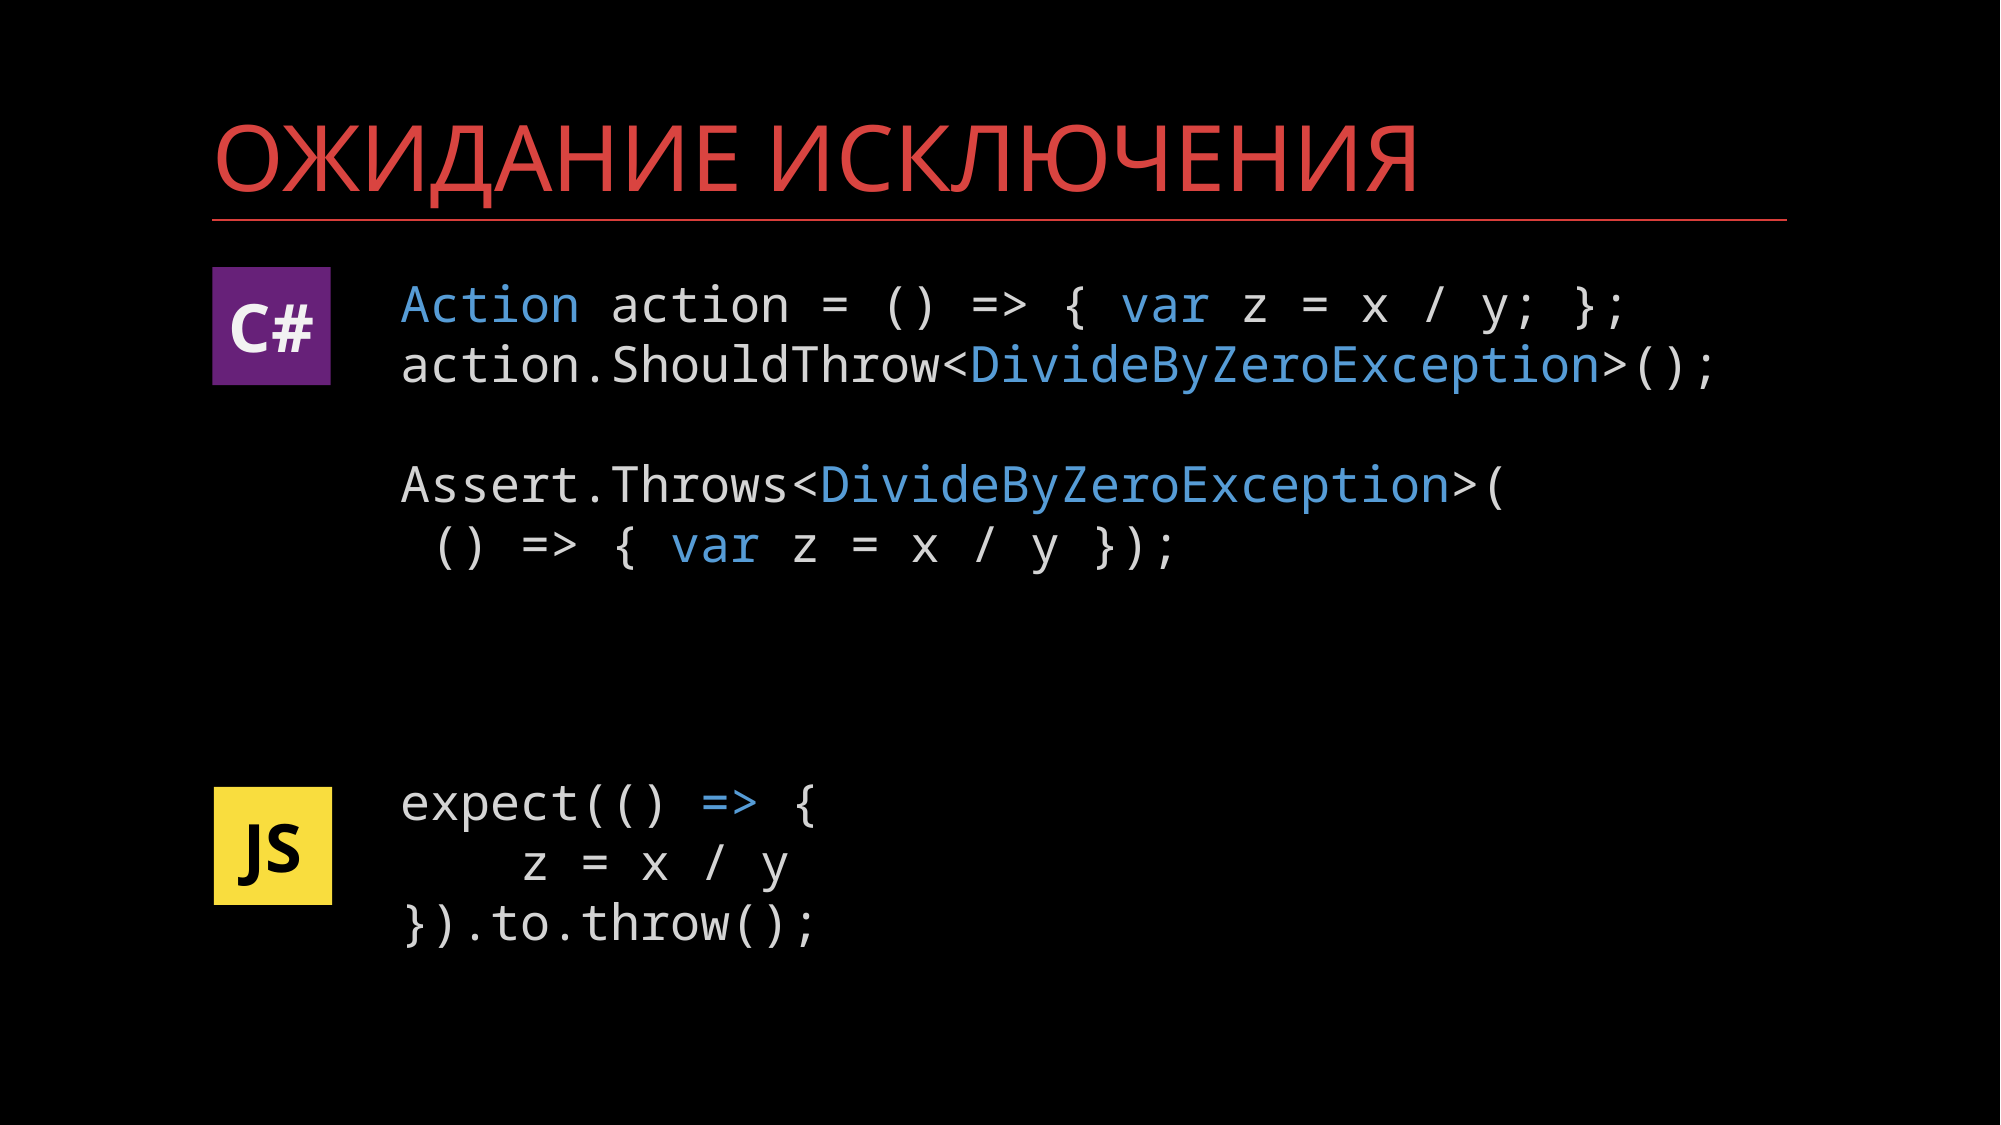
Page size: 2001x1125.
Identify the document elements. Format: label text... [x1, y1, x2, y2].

text_box expect(() => { z = x / y }).to.throw(); [385, 763, 1386, 1018]
text_box JS [212, 785, 334, 907]
text_box Action action = () => { var z = x / y; }; action.ShouldThrow<DivideByZeroException>(); Assert.Throws<DivideByZeroException>( () => { var z = x / y }); [385, 264, 1922, 580]
title Ожидание исключения [212, 90, 1788, 220]
text_box C# [210, 265, 333, 387]
